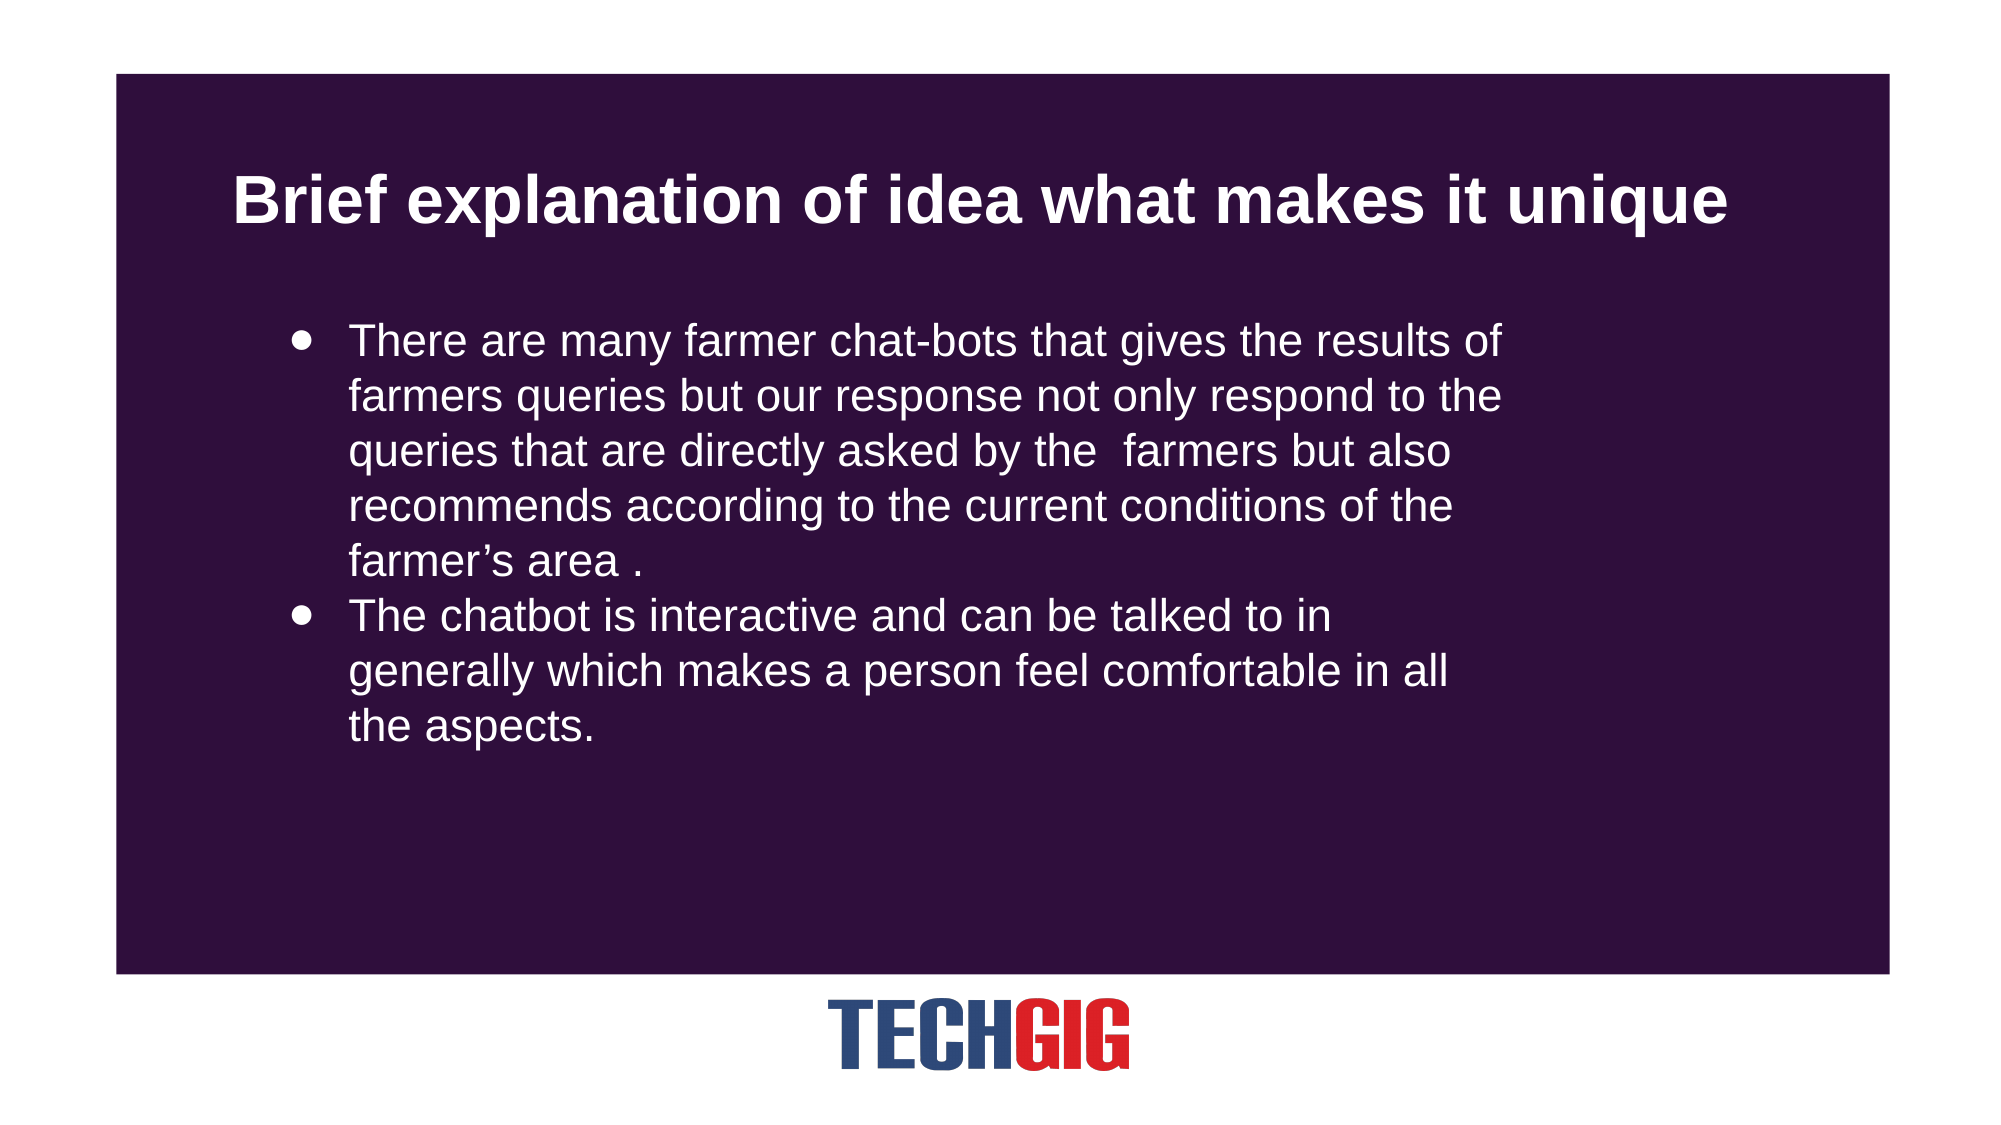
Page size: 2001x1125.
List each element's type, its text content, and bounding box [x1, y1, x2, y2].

text_box Brief explanation of idea what makes it unique [219, 149, 1745, 325]
text_box [116, 73, 1890, 975]
text_box There are many farmer chat-bots that gives the results of farmers queries but our response not only respond to the queries that are directly asked by the farmers but also recommends according to the current conditions of the farmer’s area . The chatbot is interactive and can be talked to in generally which makes a person feel comfortable in all the aspects. [259, 303, 1535, 803]
picture [828, 998, 1129, 1072]
